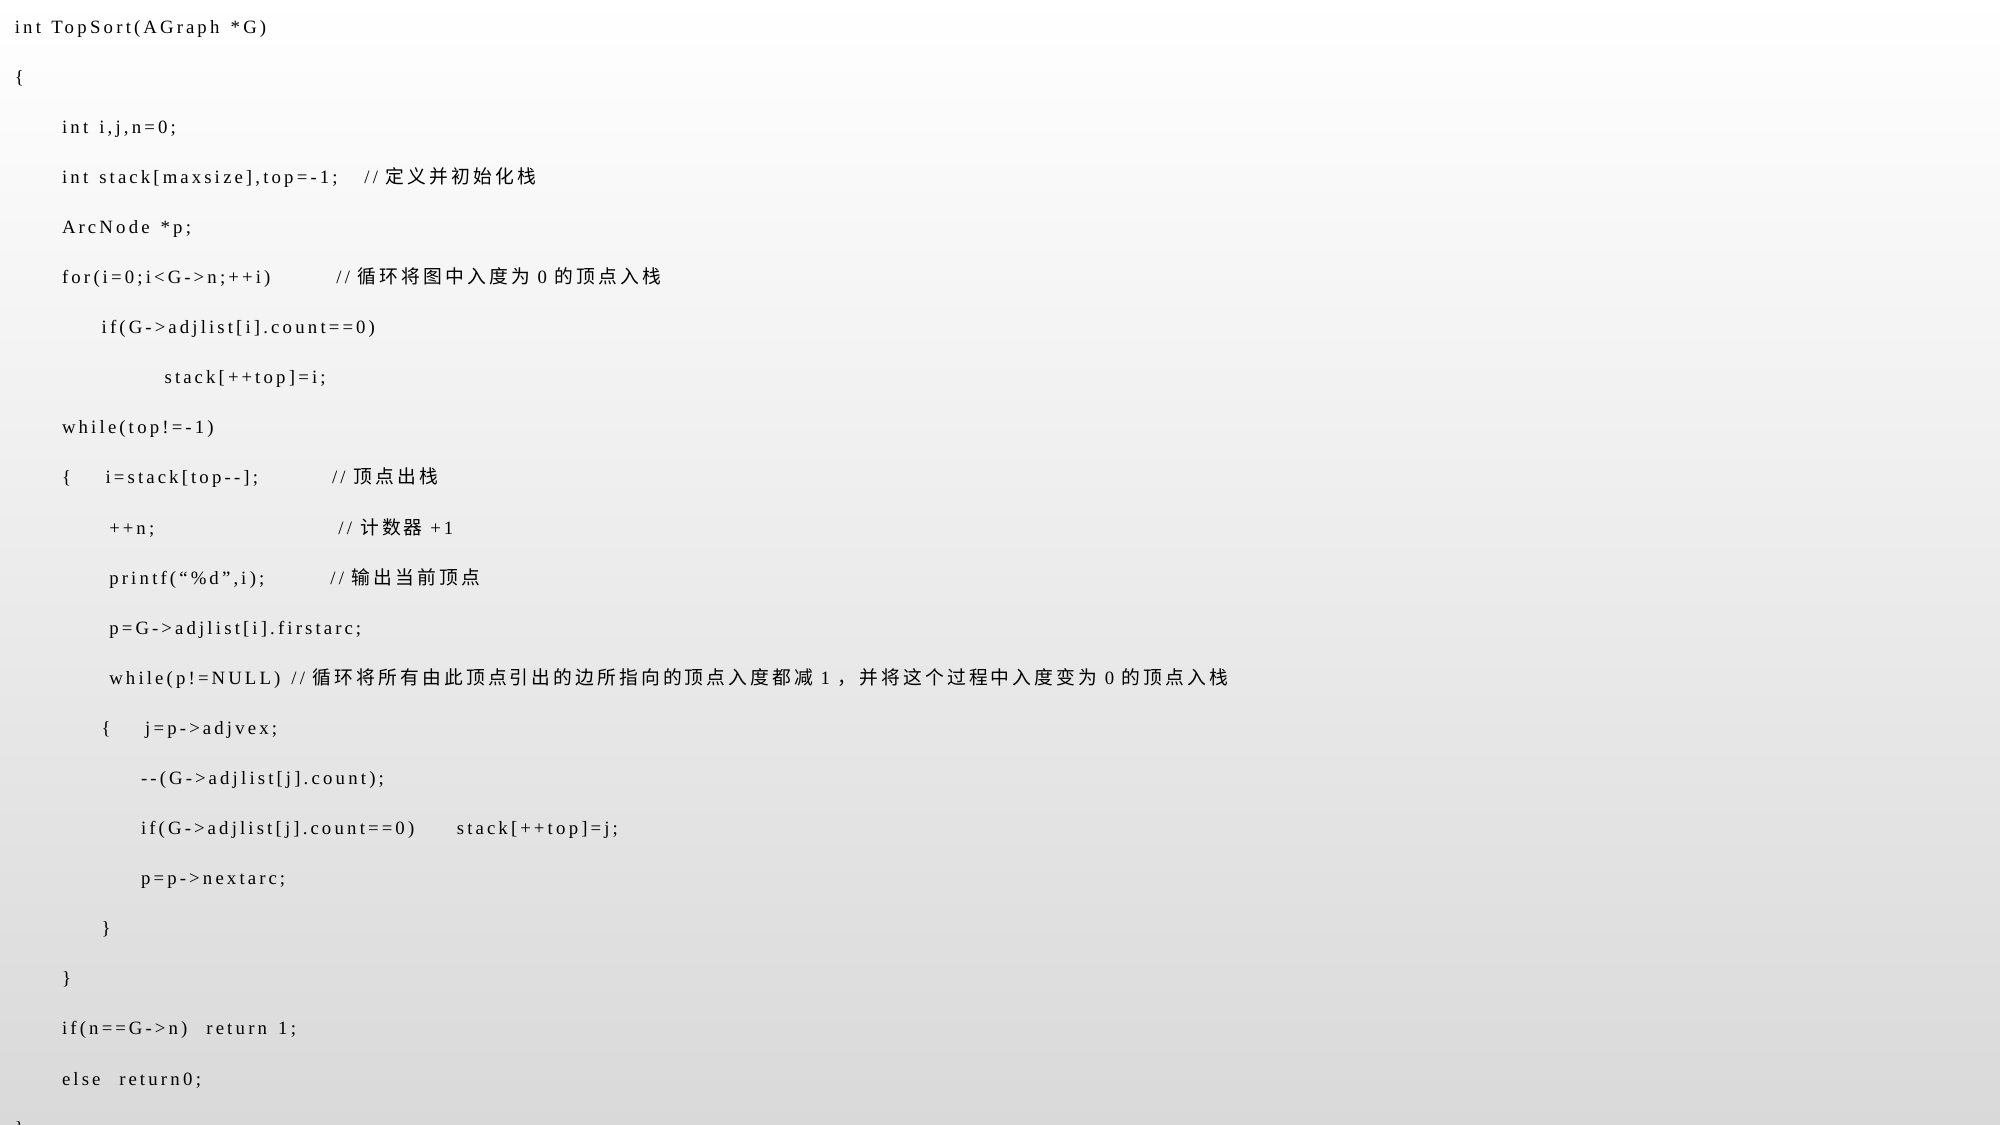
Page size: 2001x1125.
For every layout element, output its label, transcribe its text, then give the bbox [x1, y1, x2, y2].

list int TopSort(AGraph *G) { int i,j,n=0; int stack[maxsize],top=-1; //定义并初始化栈 ArcNode *p; for(i=0;i<G->n;++i) //循环将图中入度为0的顶点入栈 if(G->adjlist[i].count==0) stack[++top]=i; while(top!=-1) { i=stack[top--]; //顶点出栈 ++n; //计数器+1 printf(“%d”,i); //输出当前顶点 p=G->adjlist[i].firstarc; while(p!=NULL) //循环将所有由此顶点引出的边所指向的顶点入度都减1，并将这个过程中入度变为0的顶点入栈 { j=p->adjvex; --(G->adjlist[j].count); if(G->adjlist[j].count==0) stack[++top]=j; p=p->nextarc; } } if(n==G->n) return 1; else return0; } [0, 0, 2000, 1125]
